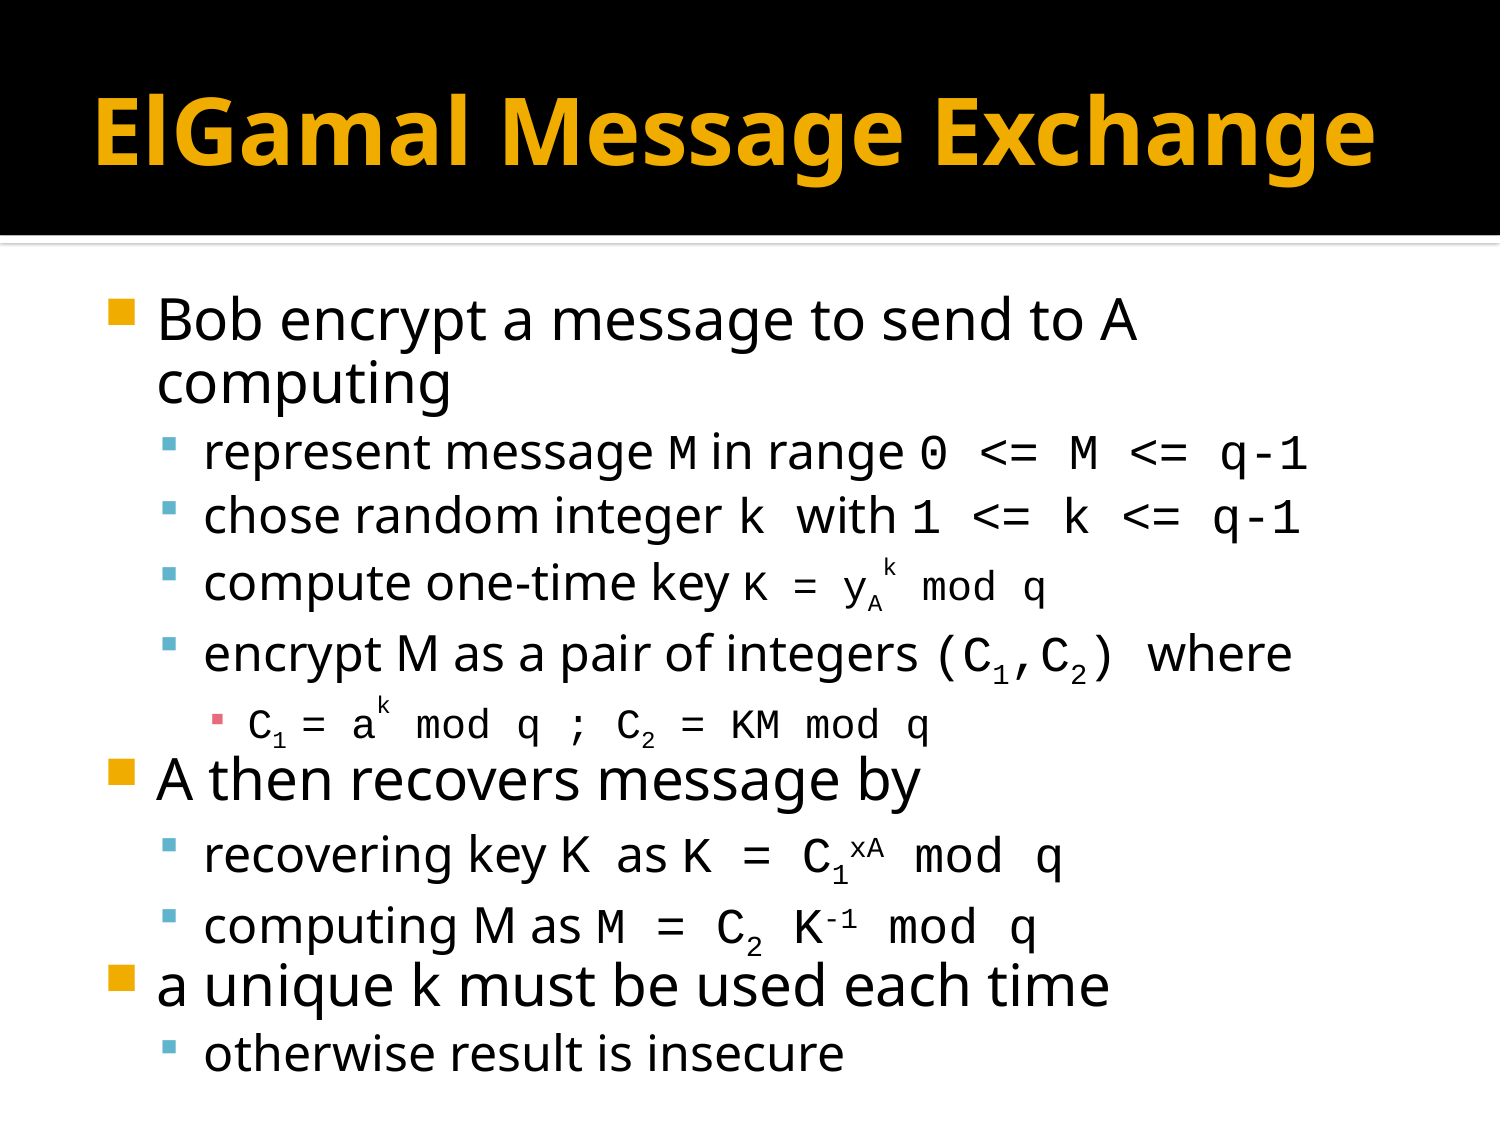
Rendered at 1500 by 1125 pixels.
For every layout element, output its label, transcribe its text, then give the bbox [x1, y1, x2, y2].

title ElGamal Message Exchange [75, 25, 1425, 231]
list Bob encrypt a message to send to A computing represent message M in range 0 <= M <= q-1 chose random integer k with 1 <= k <= q-1 compute one-time key K = yAk mod q encrypt M as a pair of integers (C1,C2) where C1 = ak mod q ; C2 = KM mod q A then recovers message by recovering key K as K = C1xA mod q computing M as M = C2 K-1 mod q a unique k must be used each time otherwise result is insecure [75, 275, 1425, 1088]
